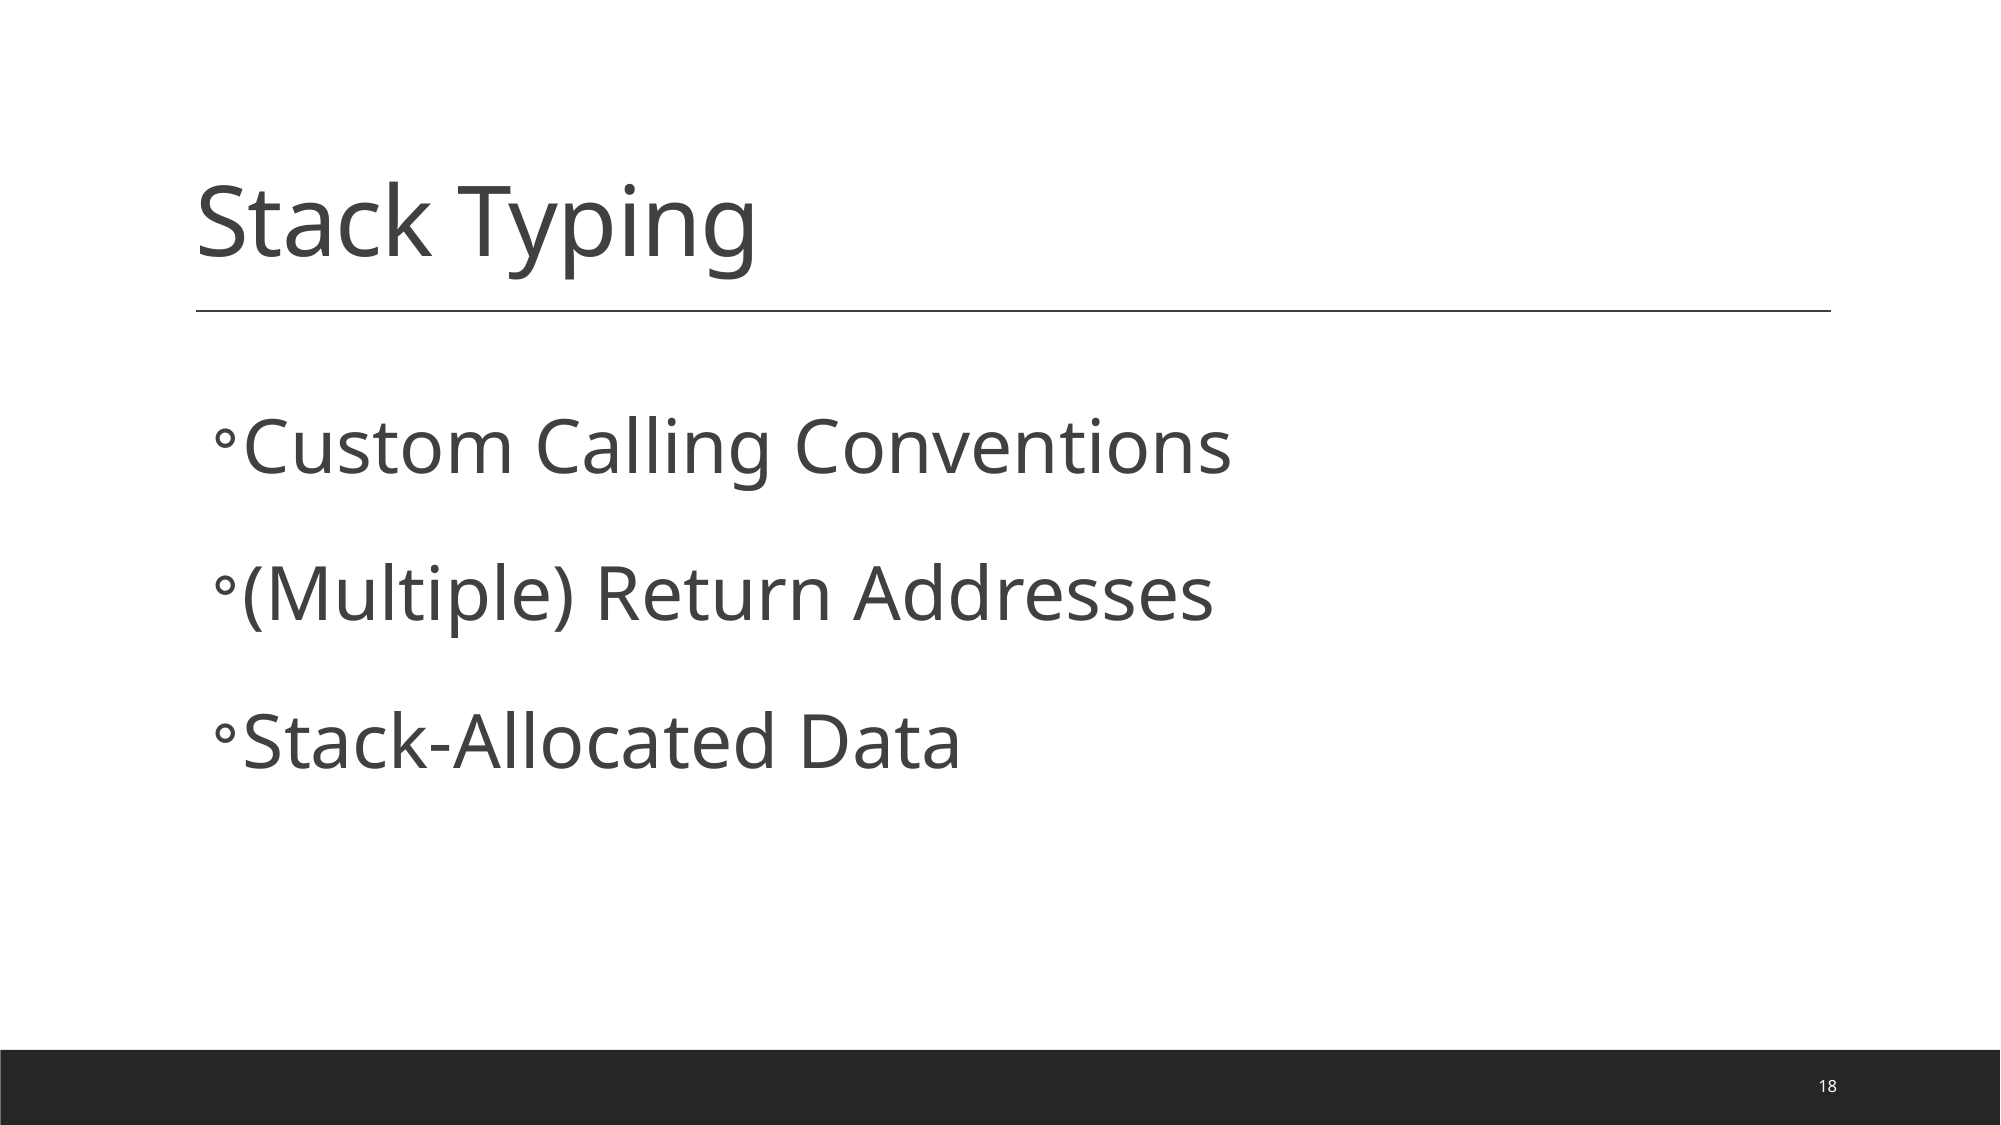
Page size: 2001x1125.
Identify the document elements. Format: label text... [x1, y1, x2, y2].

list Custom Calling Conventions (Multiple) Return Addresses Stack-Allocated Data [180, 345, 1830, 963]
title Stack Typing [180, 47, 1830, 285]
slide_number 18 [1803, 1057, 1932, 1118]
